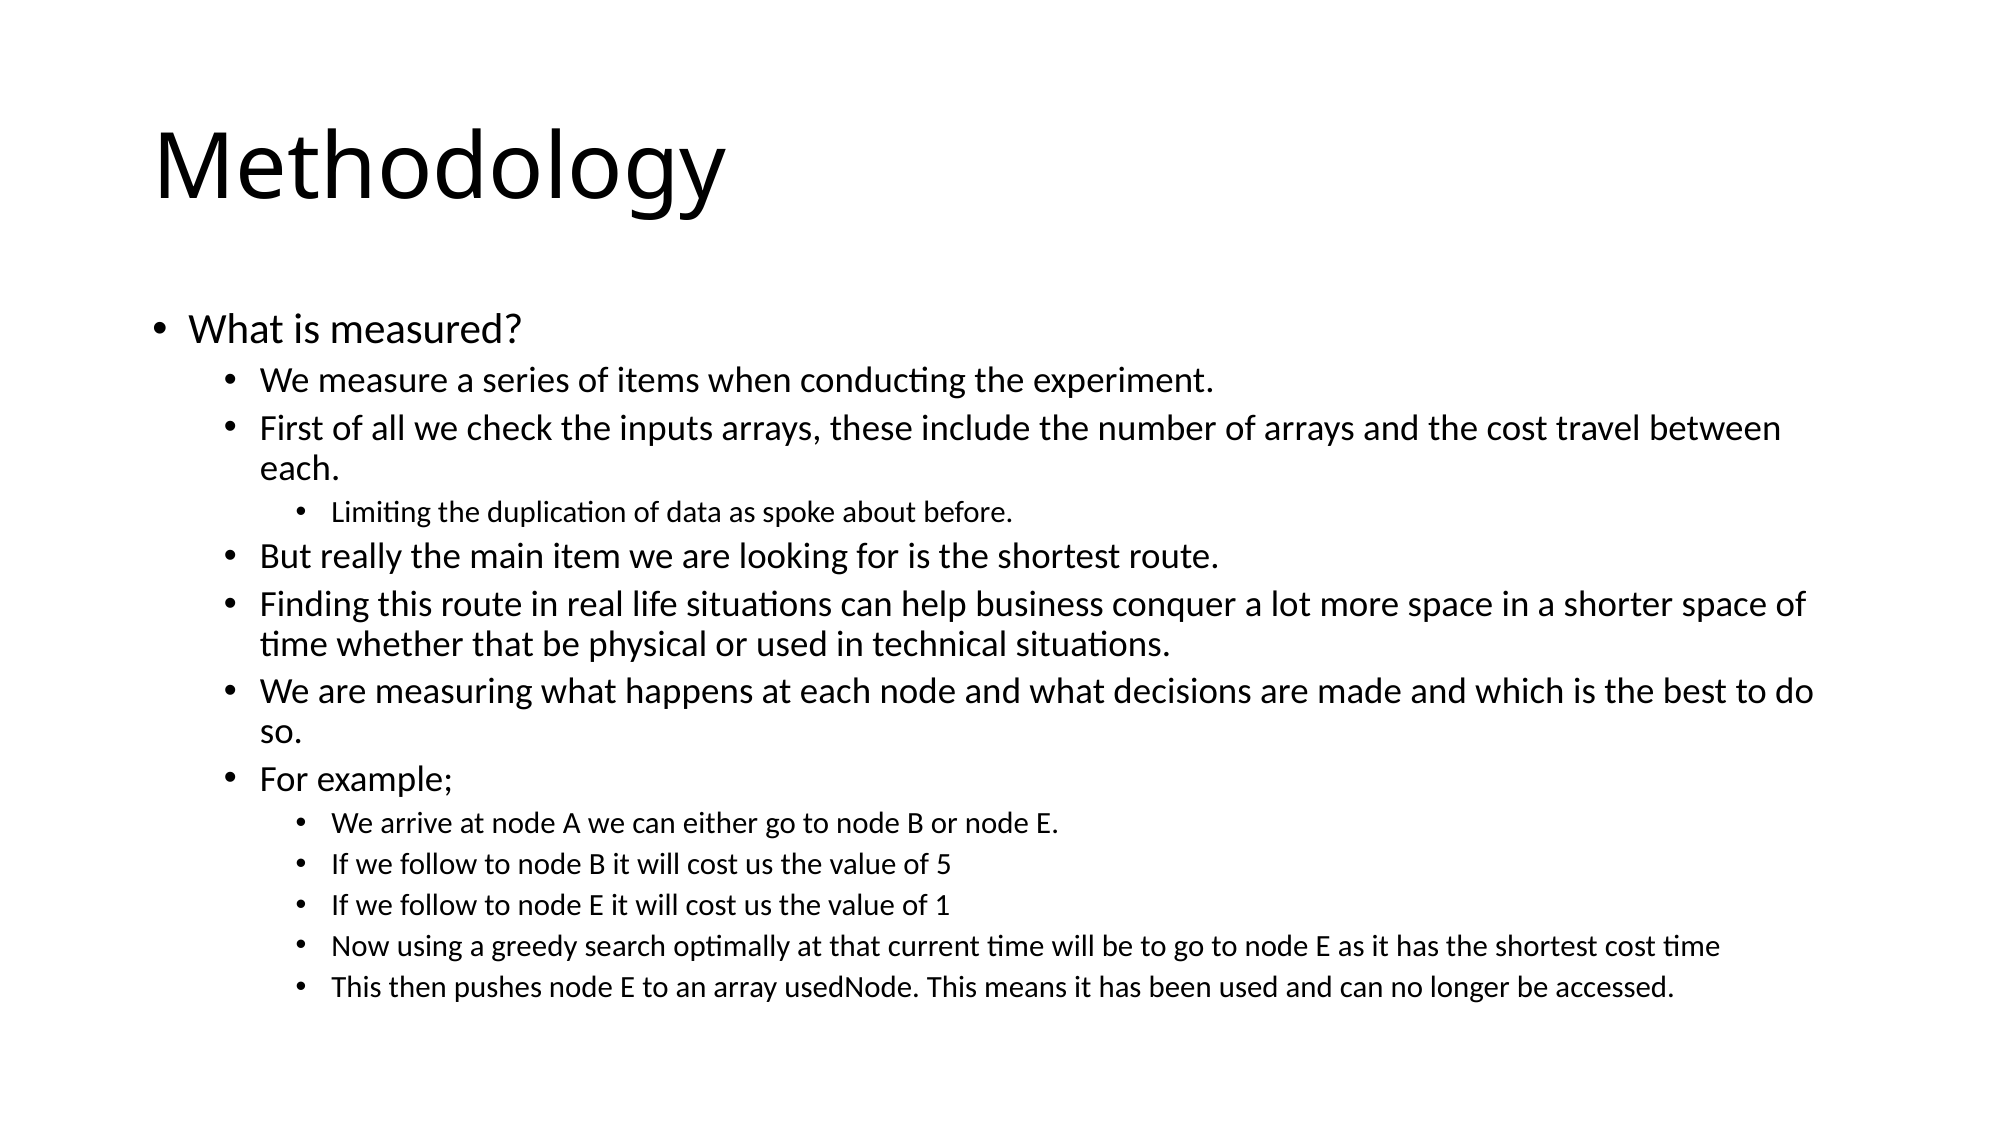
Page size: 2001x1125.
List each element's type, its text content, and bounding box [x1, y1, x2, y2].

title Methodology [137, 59, 1863, 278]
list What is measured? We measure a series of items when conducting the experiment. First of all we check the inputs arrays, these include the number of arrays and the cost travel between each. Limiting the duplication of data as spoke about before. But really the main item we are looking for is the shortest route. Finding this route in real life situations can help business conquer a lot more space in a shorter space of time whether that be physical or used in technical situations. We are measuring what happens at each node and what decisions are made and which is the best to do so. For example; We arrive at node A we can either go to node B or node E. If we follow to node B it will cost us the value of 5 If we follow to node E it will cost us the value of 1 Now using a greedy search optimally at that current time will be to go to node E as it has the shortest cost time This then pushes node E to an array usedNode. This means it has been used and can no longer be accessed. [137, 299, 1863, 1014]
